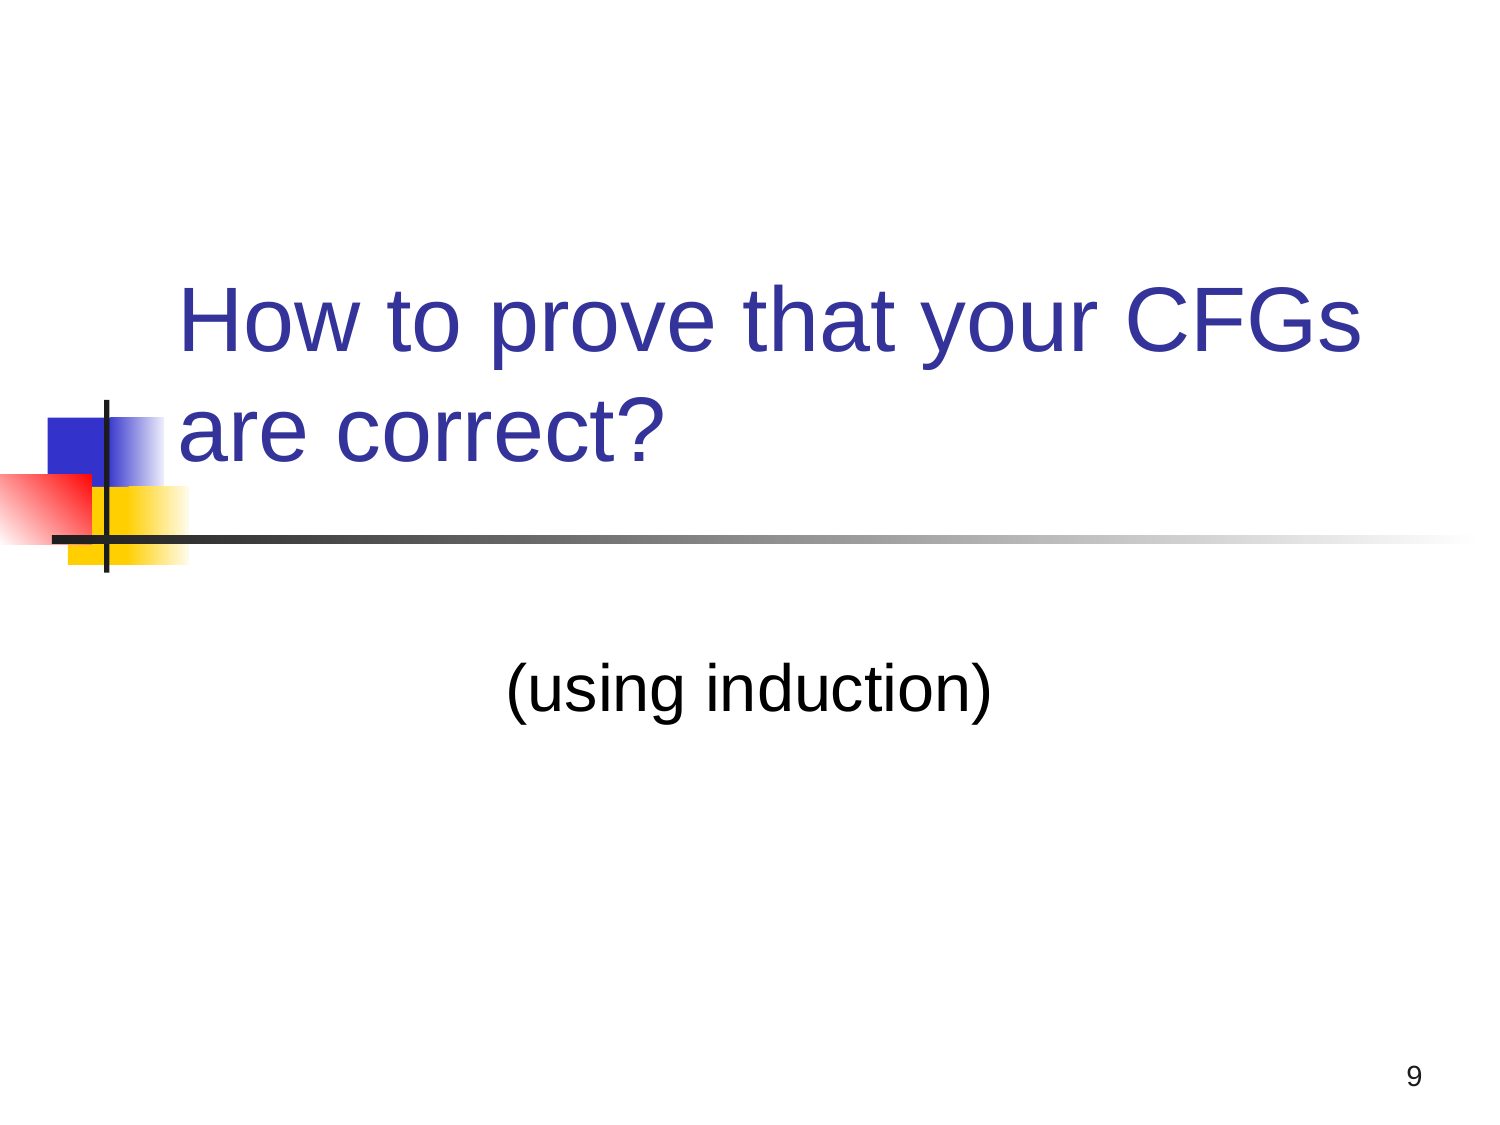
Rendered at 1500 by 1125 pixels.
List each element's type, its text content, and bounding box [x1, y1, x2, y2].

slide_number 9 [1124, 1024, 1438, 1101]
subtitle (using induction) [225, 637, 1275, 925]
title How to prove that your CFGs are correct? [162, 299, 1438, 488]
